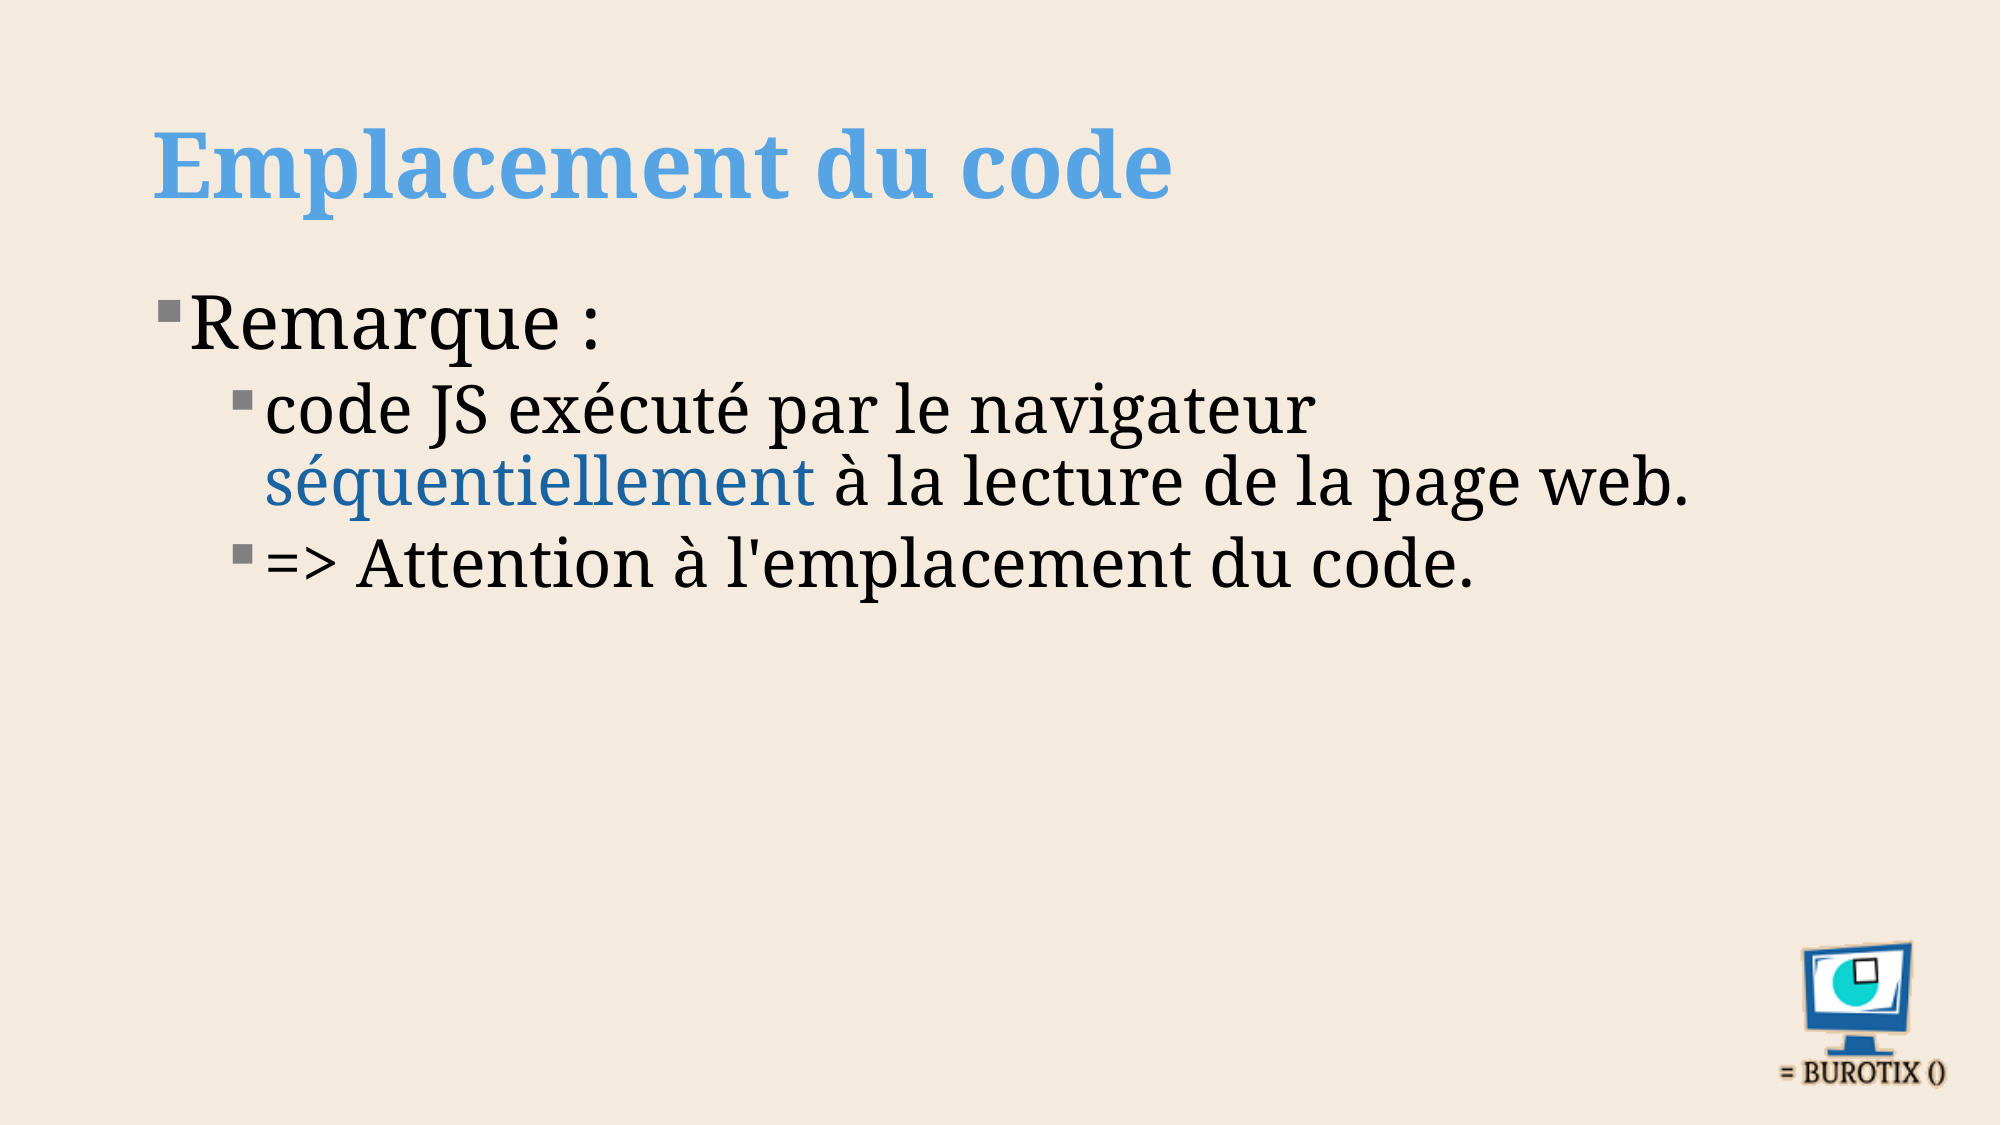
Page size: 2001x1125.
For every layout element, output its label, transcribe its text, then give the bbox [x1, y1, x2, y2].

list Remarque : code JS exécuté par le navigateur séquentiellement à la lecture de la page web. => Attention à l'emplacement du code. [137, 277, 1863, 1014]
title Emplacement du code [137, 59, 1863, 277]
picture [1776, 938, 1949, 1089]
